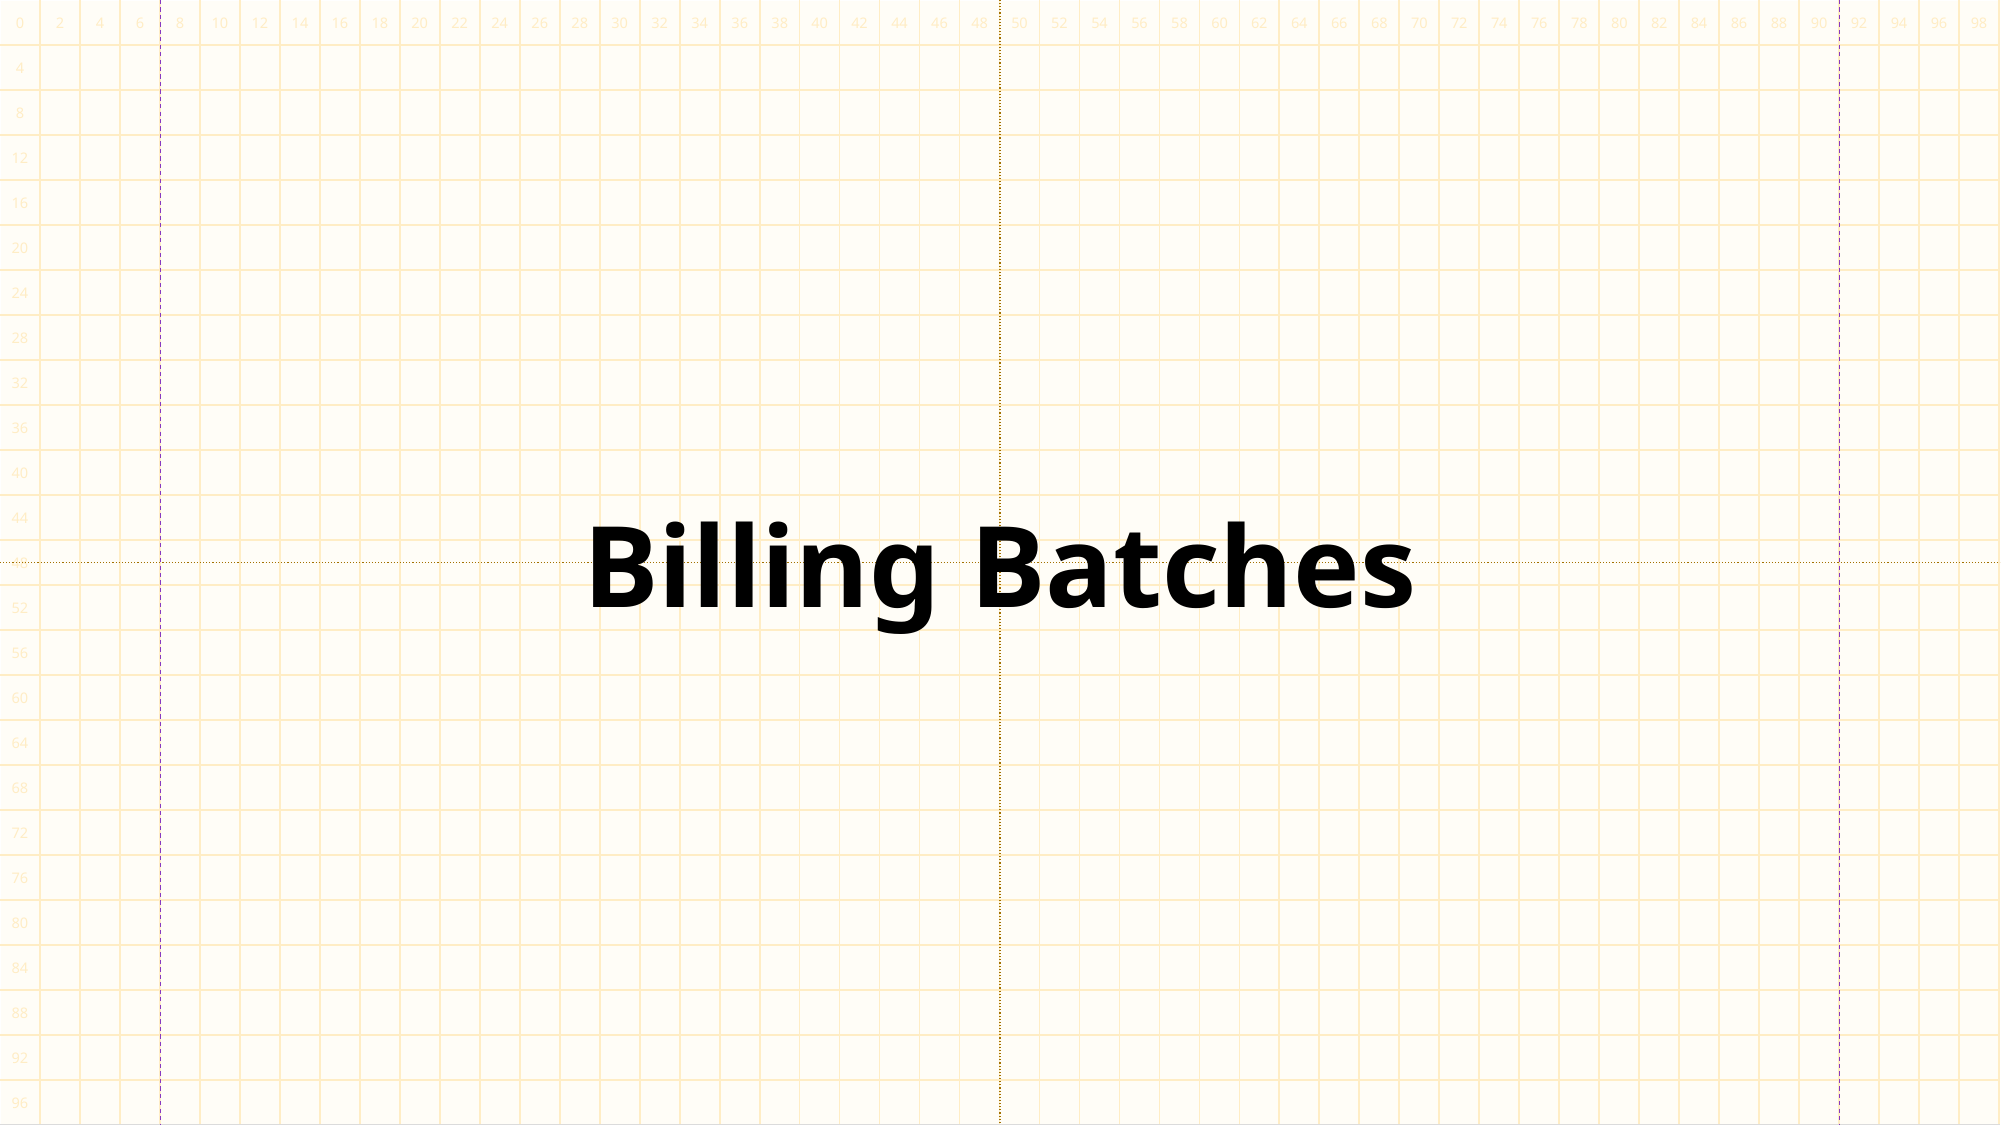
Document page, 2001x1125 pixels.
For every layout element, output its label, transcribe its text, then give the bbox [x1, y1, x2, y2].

text_box Billing Batches [274, 413, 1725, 712]
